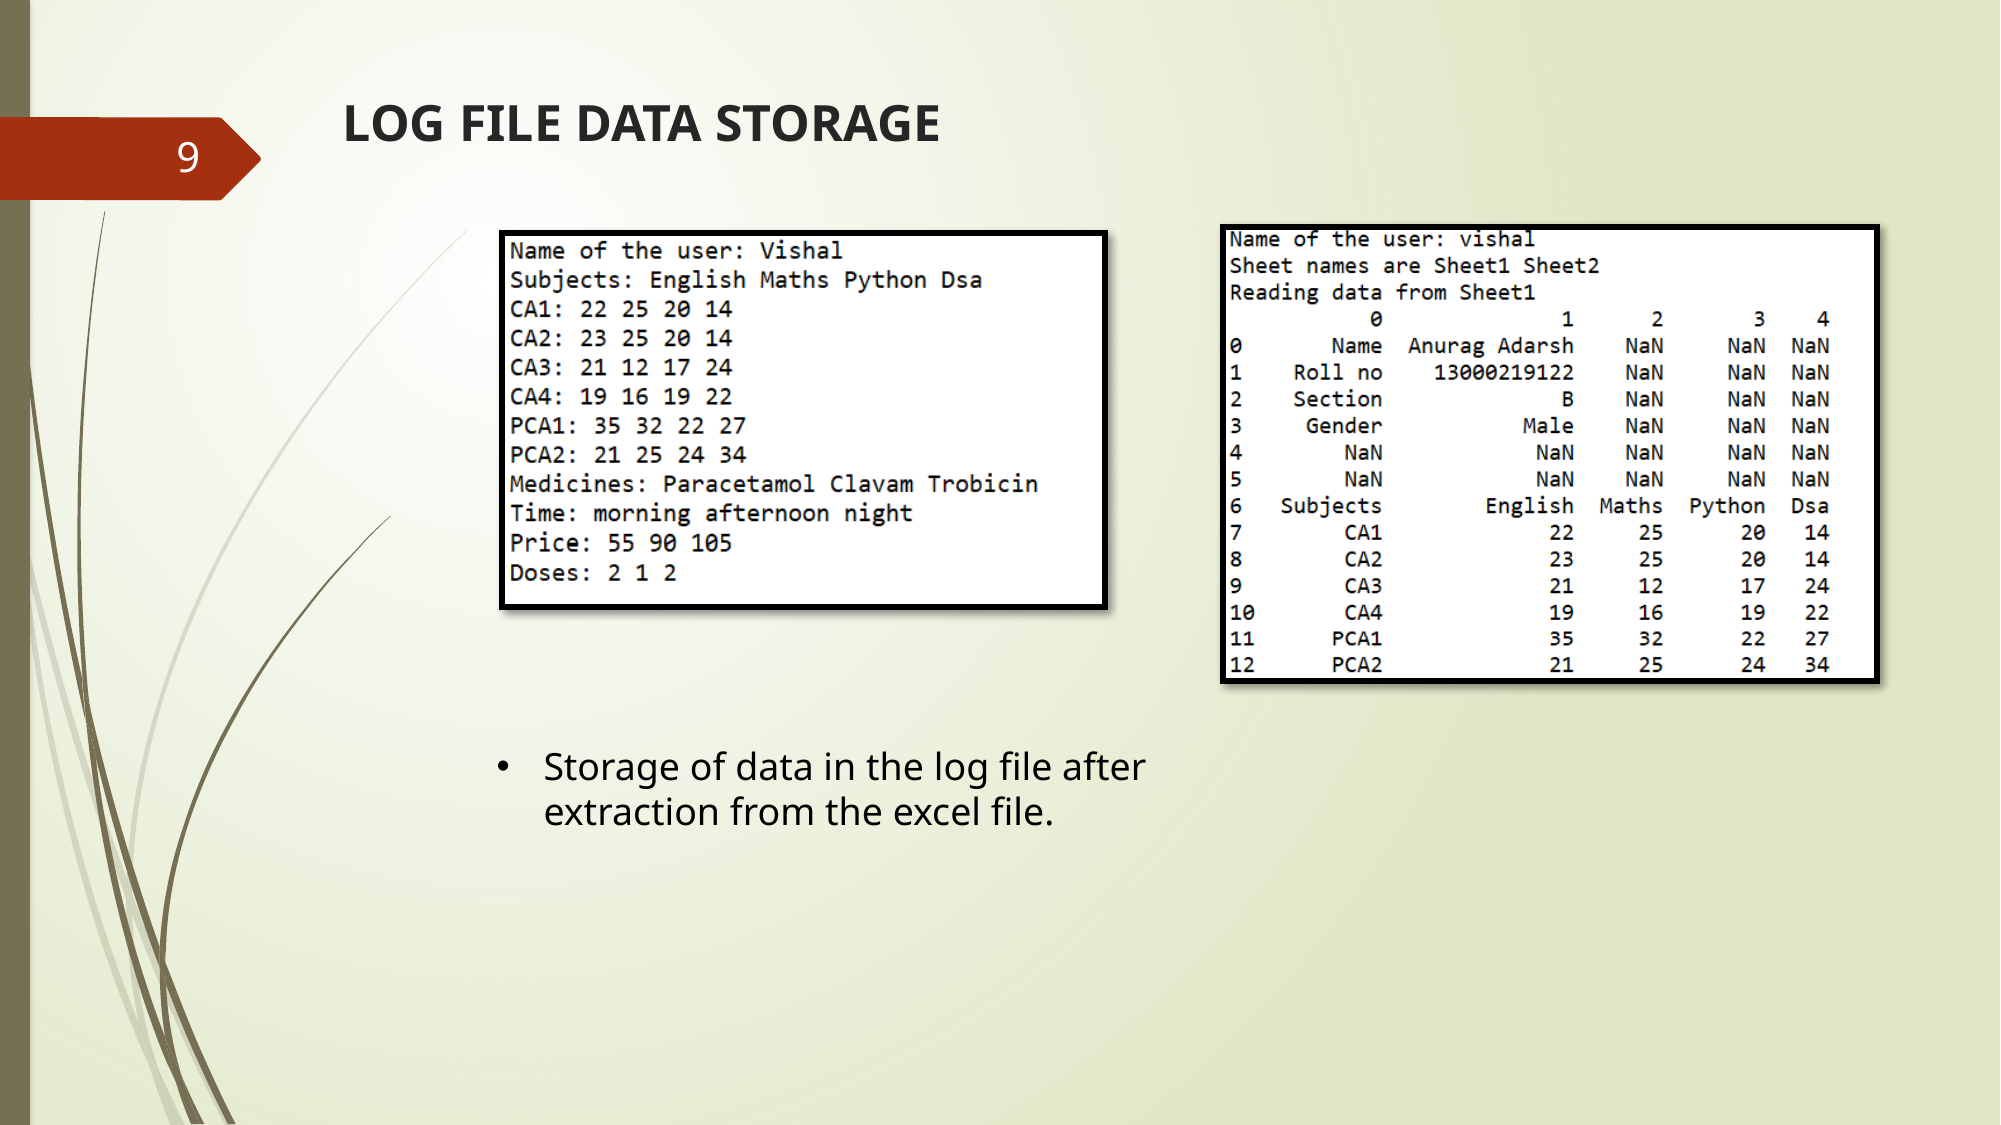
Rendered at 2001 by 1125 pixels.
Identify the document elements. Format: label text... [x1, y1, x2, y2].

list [1225, 229, 1875, 679]
slide_number 9 [87, 129, 216, 190]
title LOG FILE DATA STORAGE [327, 84, 1790, 295]
picture [504, 236, 1103, 605]
text_box Storage of data in the log file after extraction from the excel file. [481, 735, 1282, 841]
